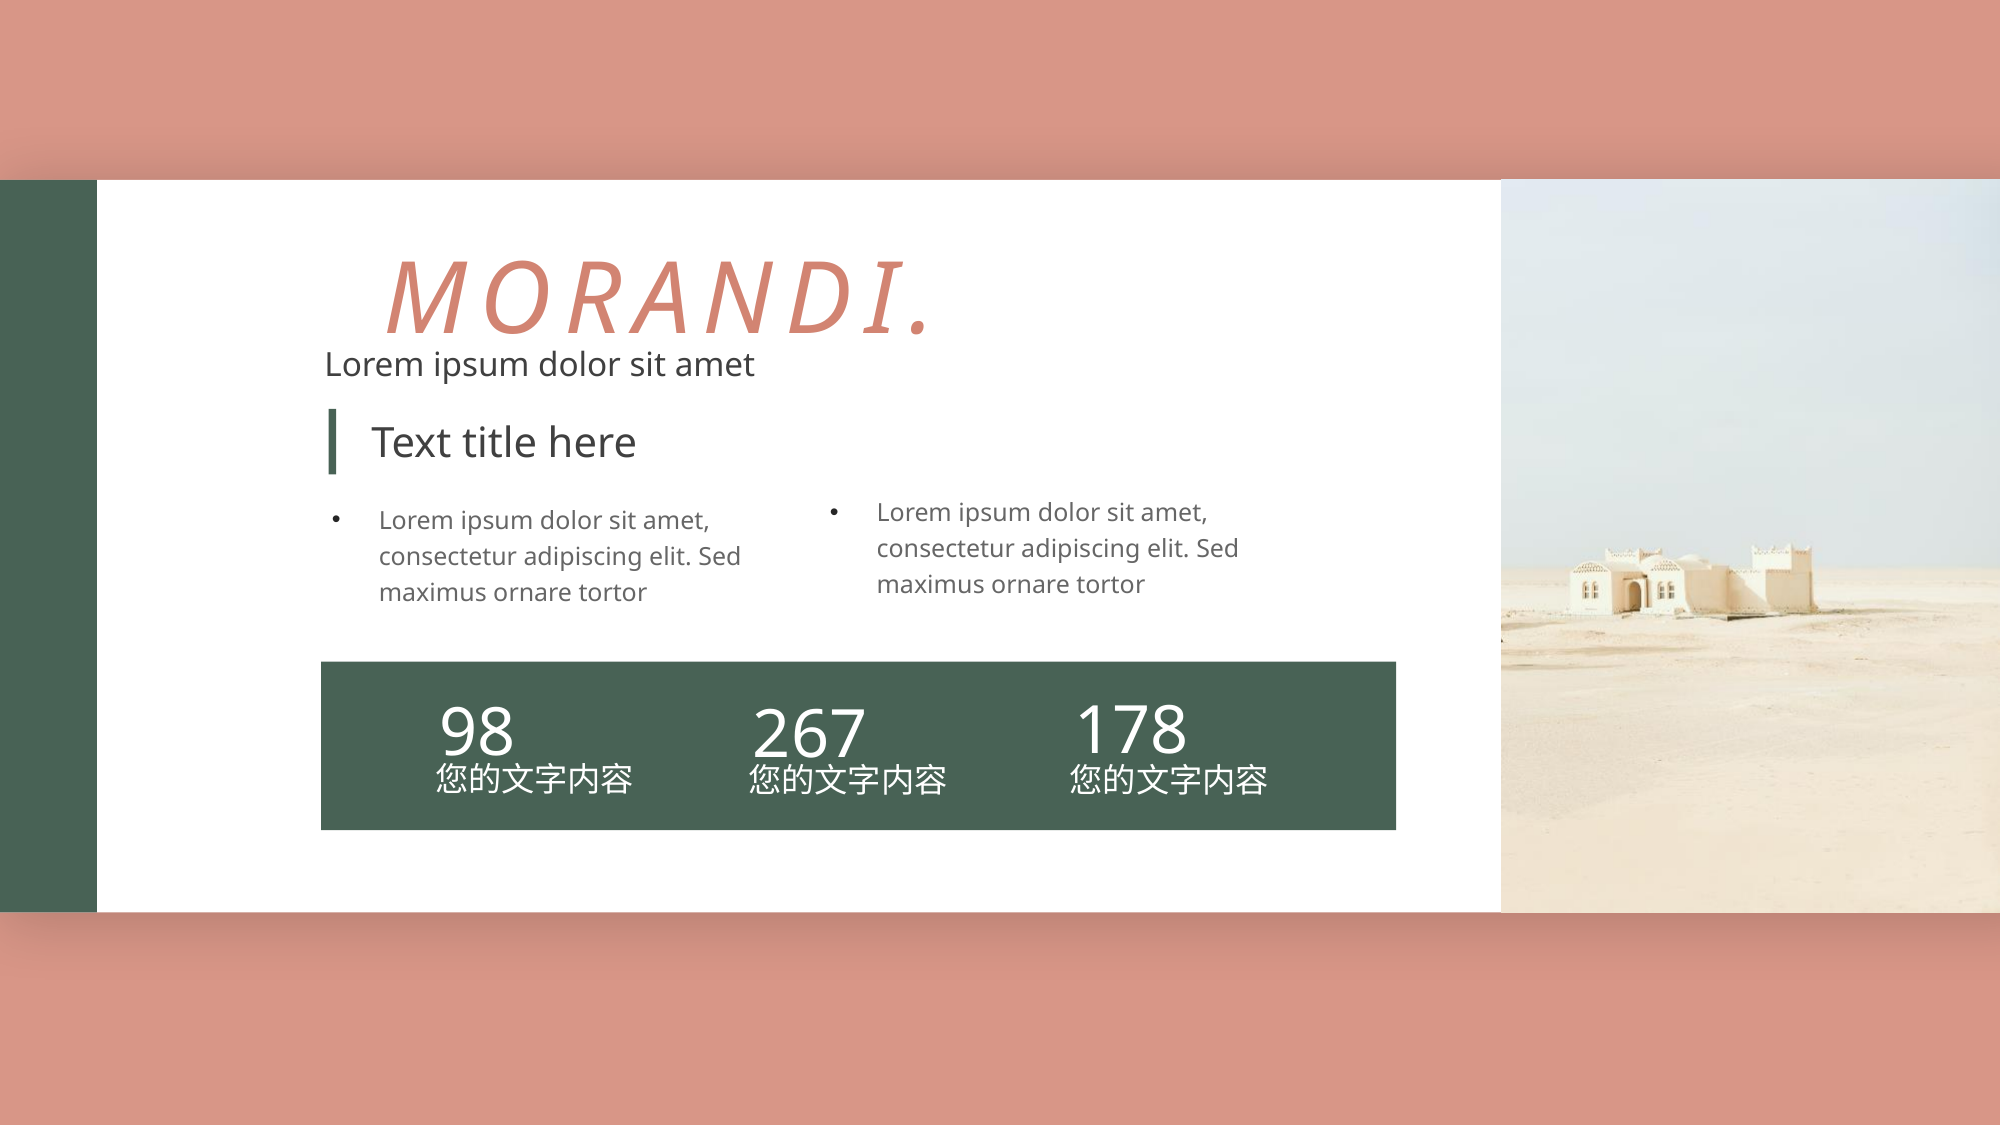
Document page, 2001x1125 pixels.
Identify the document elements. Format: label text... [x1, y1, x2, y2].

picture [1501, 179, 2000, 913]
text_box Lorem ipsum dolor sit amet, consectetur adipiscing elit. Sed maximus ornare tortor [317, 490, 816, 614]
text_box [320, 661, 1397, 831]
text_box Text title here [356, 408, 652, 474]
text_box 您的文字内容 [1031, 751, 1307, 807]
text_box [98, 179, 1501, 913]
text_box 您的文字内容 [710, 751, 986, 807]
text_box 您的文字内容 [397, 750, 673, 805]
text_box 267 [738, 667, 916, 751]
text_box 98 [424, 665, 603, 750]
text_box Lorem ipsum dolor sit amet [181, 336, 899, 391]
text_box [0, 179, 98, 913]
text_box MORANDI. [368, 226, 952, 361]
text_box 178 [1059, 663, 1238, 751]
text_box [328, 408, 337, 475]
text_box Lorem ipsum dolor sit amet, consectetur adipiscing elit. Sed maximus ornare tortor [815, 483, 1313, 606]
